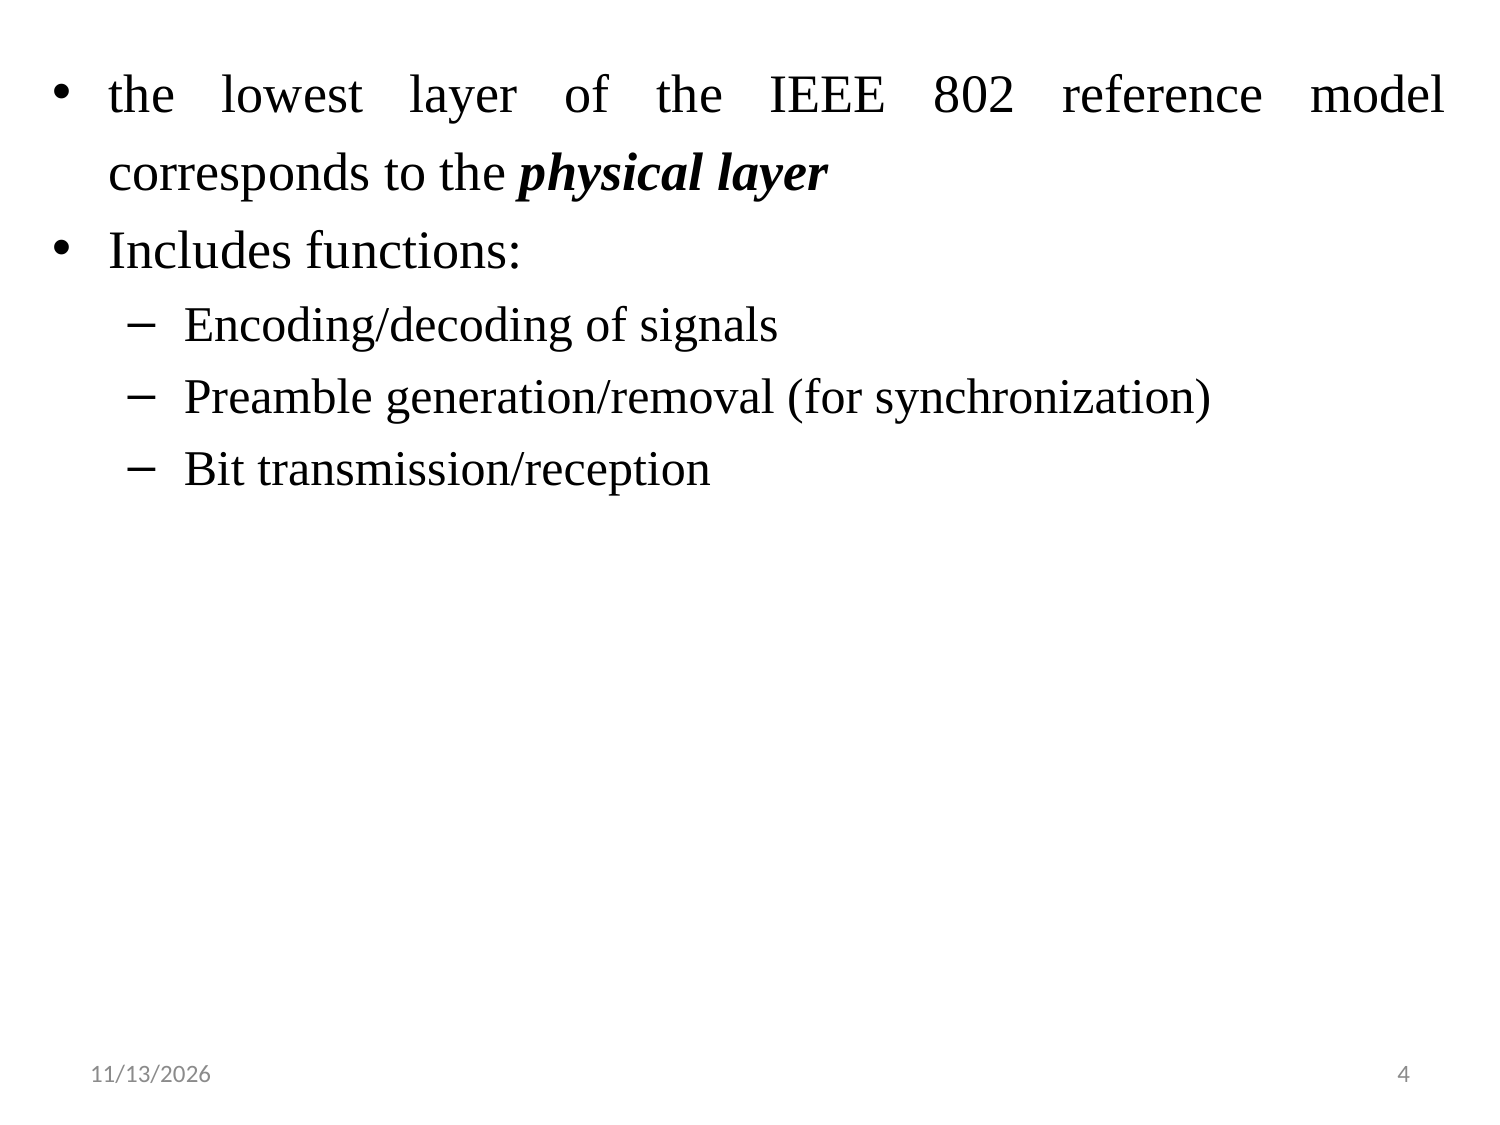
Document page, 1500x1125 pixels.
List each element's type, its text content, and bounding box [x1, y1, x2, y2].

slide_number 4 [1074, 1042, 1425, 1103]
list the lowest layer of the IEEE 802 reference model corresponds to the physical layer Includes functions: Encoding/decoding of signals Preamble generation/removal (for synchronization) Bit transmission/reception [37, 37, 1463, 1113]
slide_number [75, 1042, 425, 1103]
